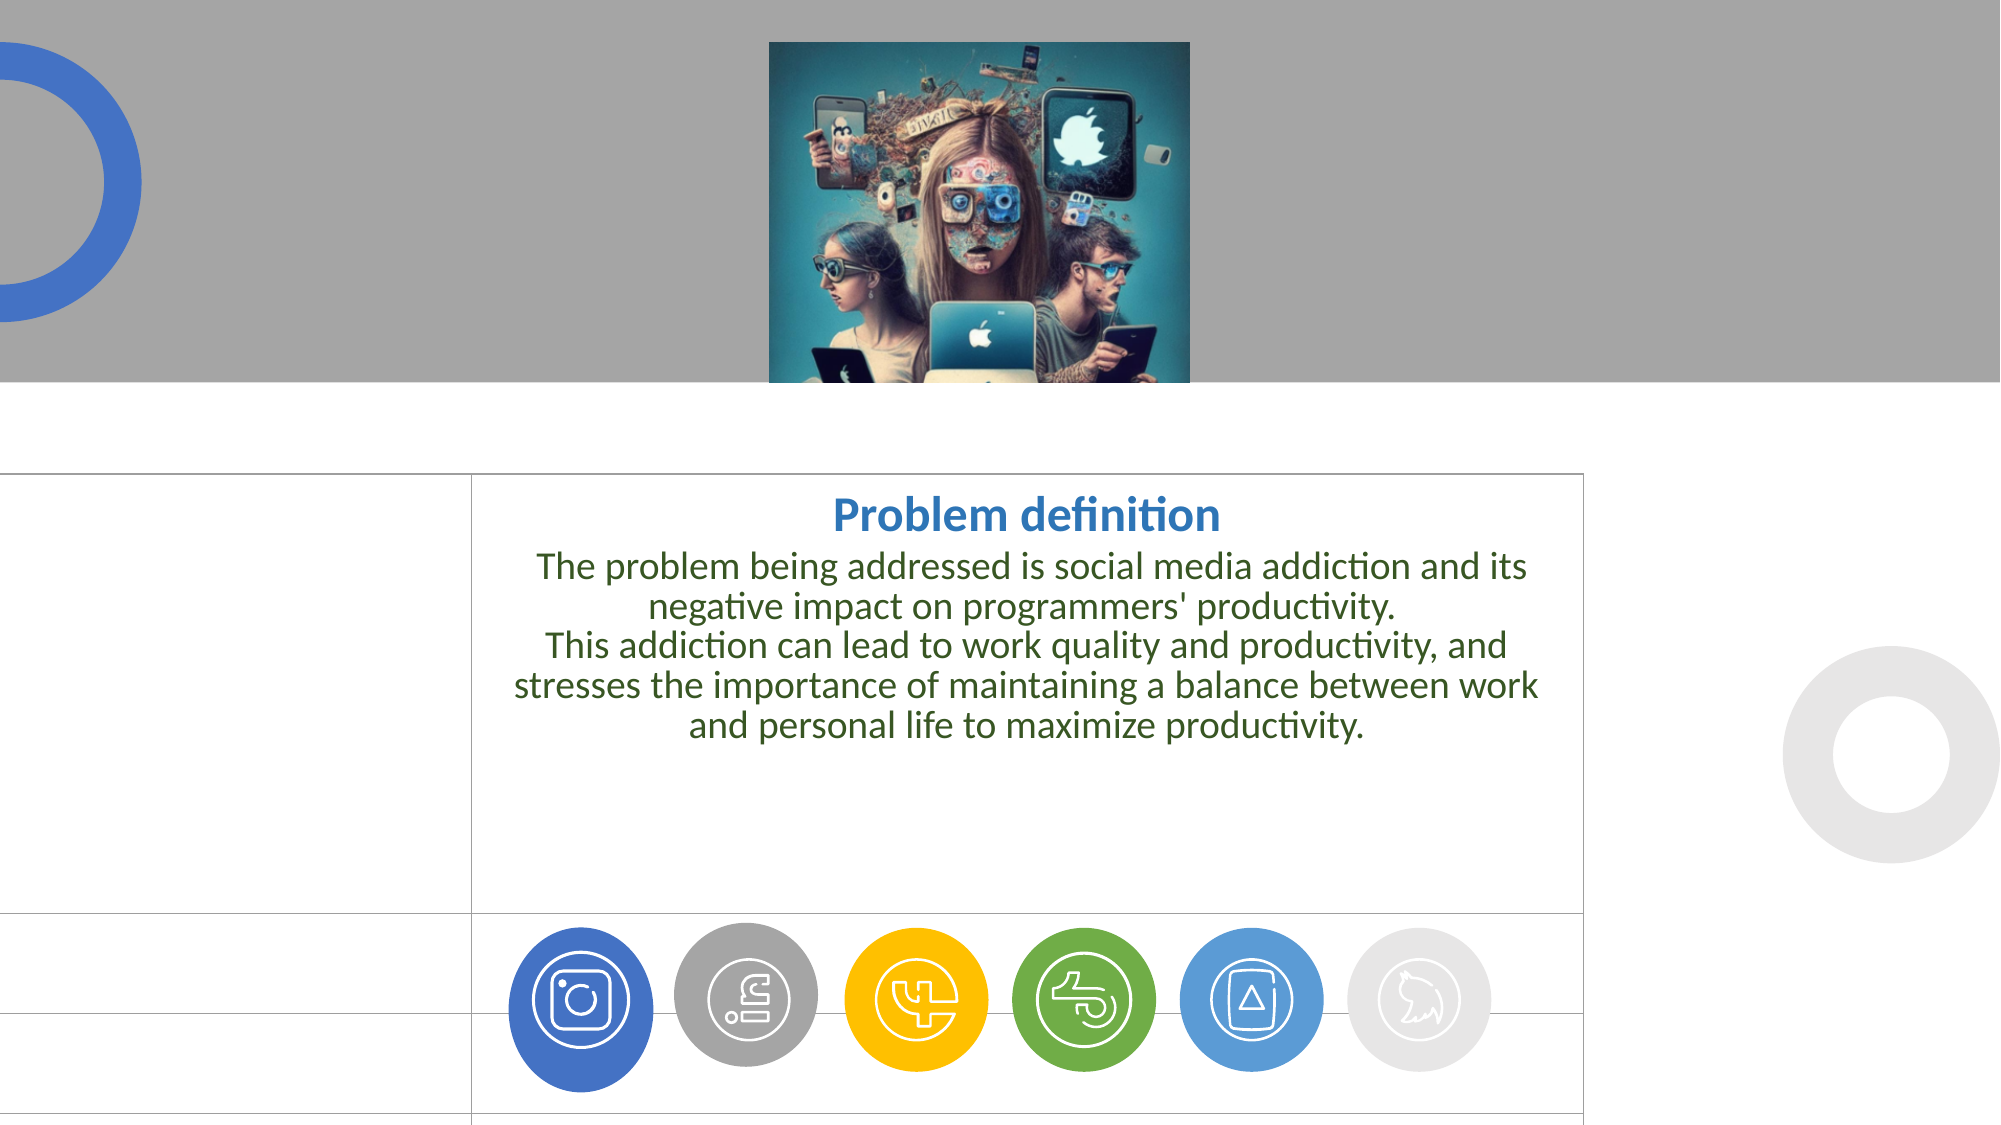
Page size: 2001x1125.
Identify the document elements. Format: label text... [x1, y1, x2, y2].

table_header Problem definition The problem being addressed is social media addiction and its negative impact on programmers' productivity. This addiction can lead to work quality and productivity, and stresses the importance of maintaining a balance between work and personal life to maximize productivity. [472, 475, 1583, 913]
table_cell [1085, 1114, 1583, 1125]
table_cell [0, 1114, 471, 1125]
table_header [0, 475, 471, 913]
picture [769, 42, 1190, 383]
table_cell [472, 1014, 915, 1113]
text_box [0, 42, 142, 323]
text_box [1782, 646, 2000, 864]
table_cell [0, 1014, 471, 1113]
table_cell [0, 914, 471, 1013]
list [157, 222, 1843, 1008]
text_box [915, 516, 1085, 1125]
table_cell [1085, 914, 1583, 1013]
table_cell [1085, 1014, 1583, 1113]
table_cell [472, 914, 915, 1013]
table_cell [472, 1114, 915, 1125]
